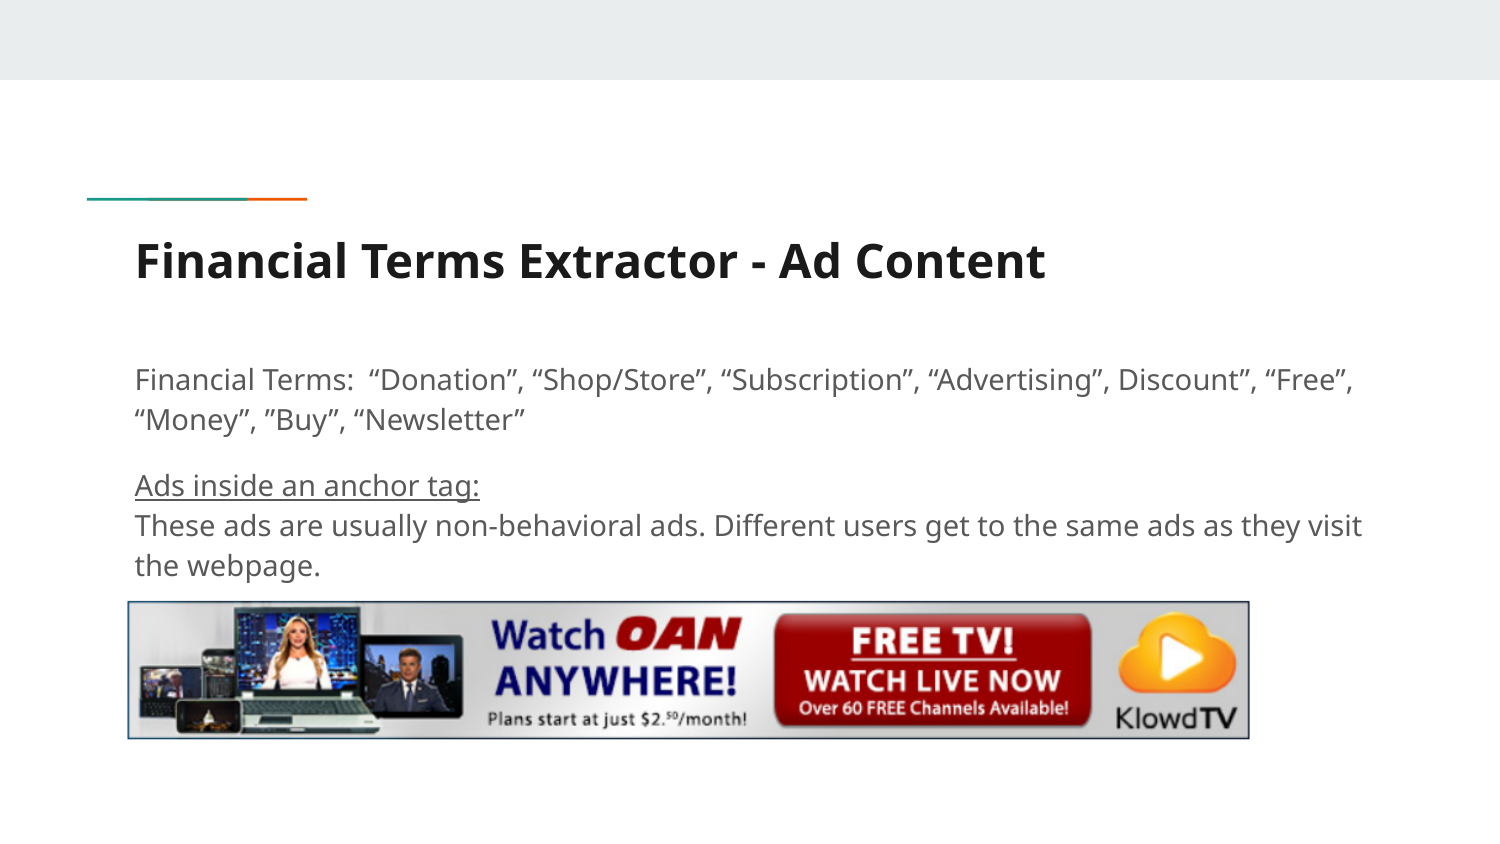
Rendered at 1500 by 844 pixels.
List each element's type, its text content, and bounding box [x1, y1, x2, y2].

title Financial Terms Extractor - Ad Content [119, 216, 1381, 305]
picture [119, 590, 1262, 749]
list Financial Terms: “Donation”, “Shop/Store”, “Subscription”, “Advertising”, Discount”, “Free”, “Money”, ”Buy”, “Newsletter” Ads inside an anchor tag: These ads are usually non-behavioral ads. Different users get to the same ads as they visit the webpage. [119, 341, 1381, 712]
